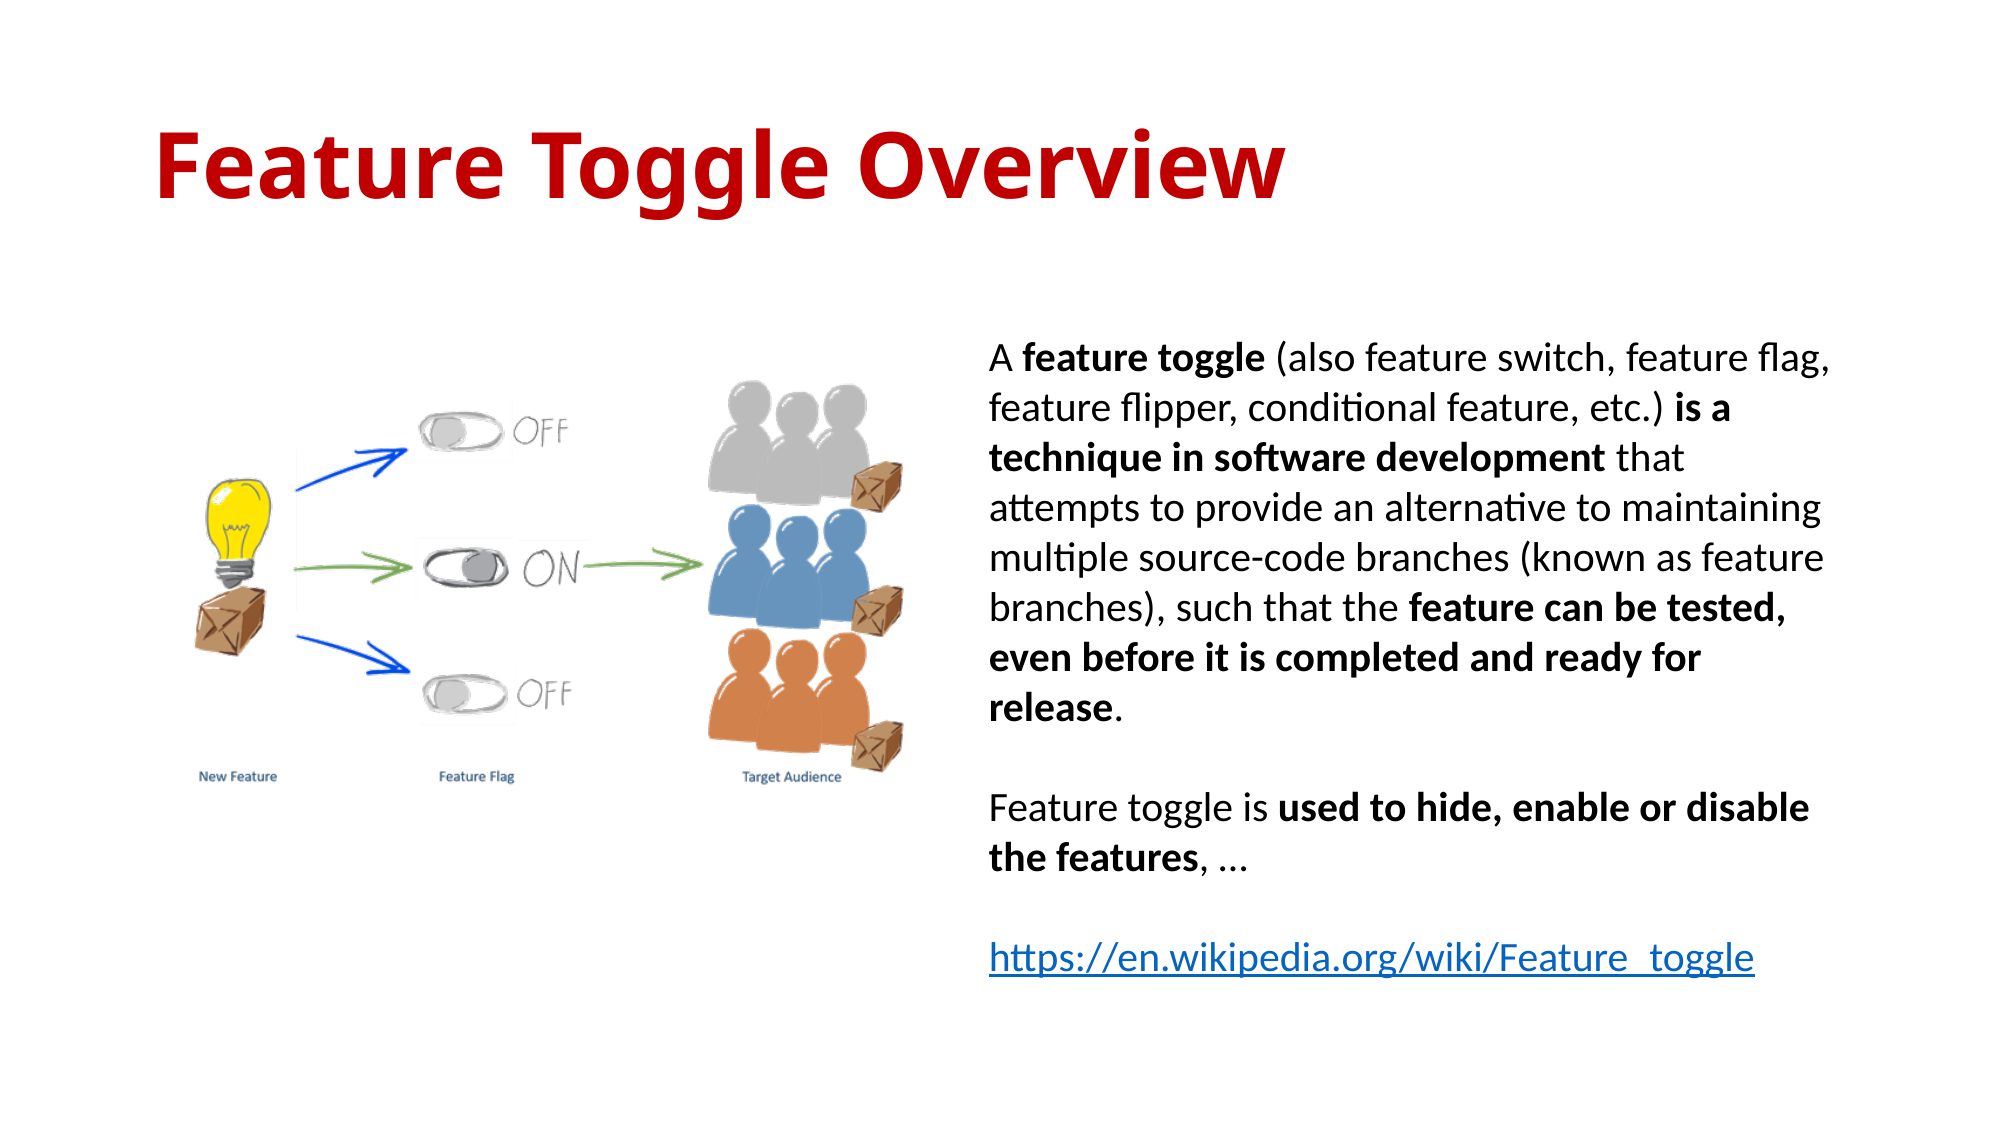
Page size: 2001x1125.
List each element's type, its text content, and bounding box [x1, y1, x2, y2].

text_box A feature toggle (also feature switch, feature flag, feature flipper, conditional feature, etc.) is a technique in software development that attempts to provide an alternative to maintaining multiple source-code branches (known as feature branches), such that the feature can be tested, even before it is completed and ready for release. Feature toggle is used to hide, enable or disable the features, … https://en.wikipedia.org/wiki/Feature_toggle [973, 322, 1851, 1038]
title Feature Toggle Overview [137, 59, 1863, 278]
picture [161, 364, 911, 795]
